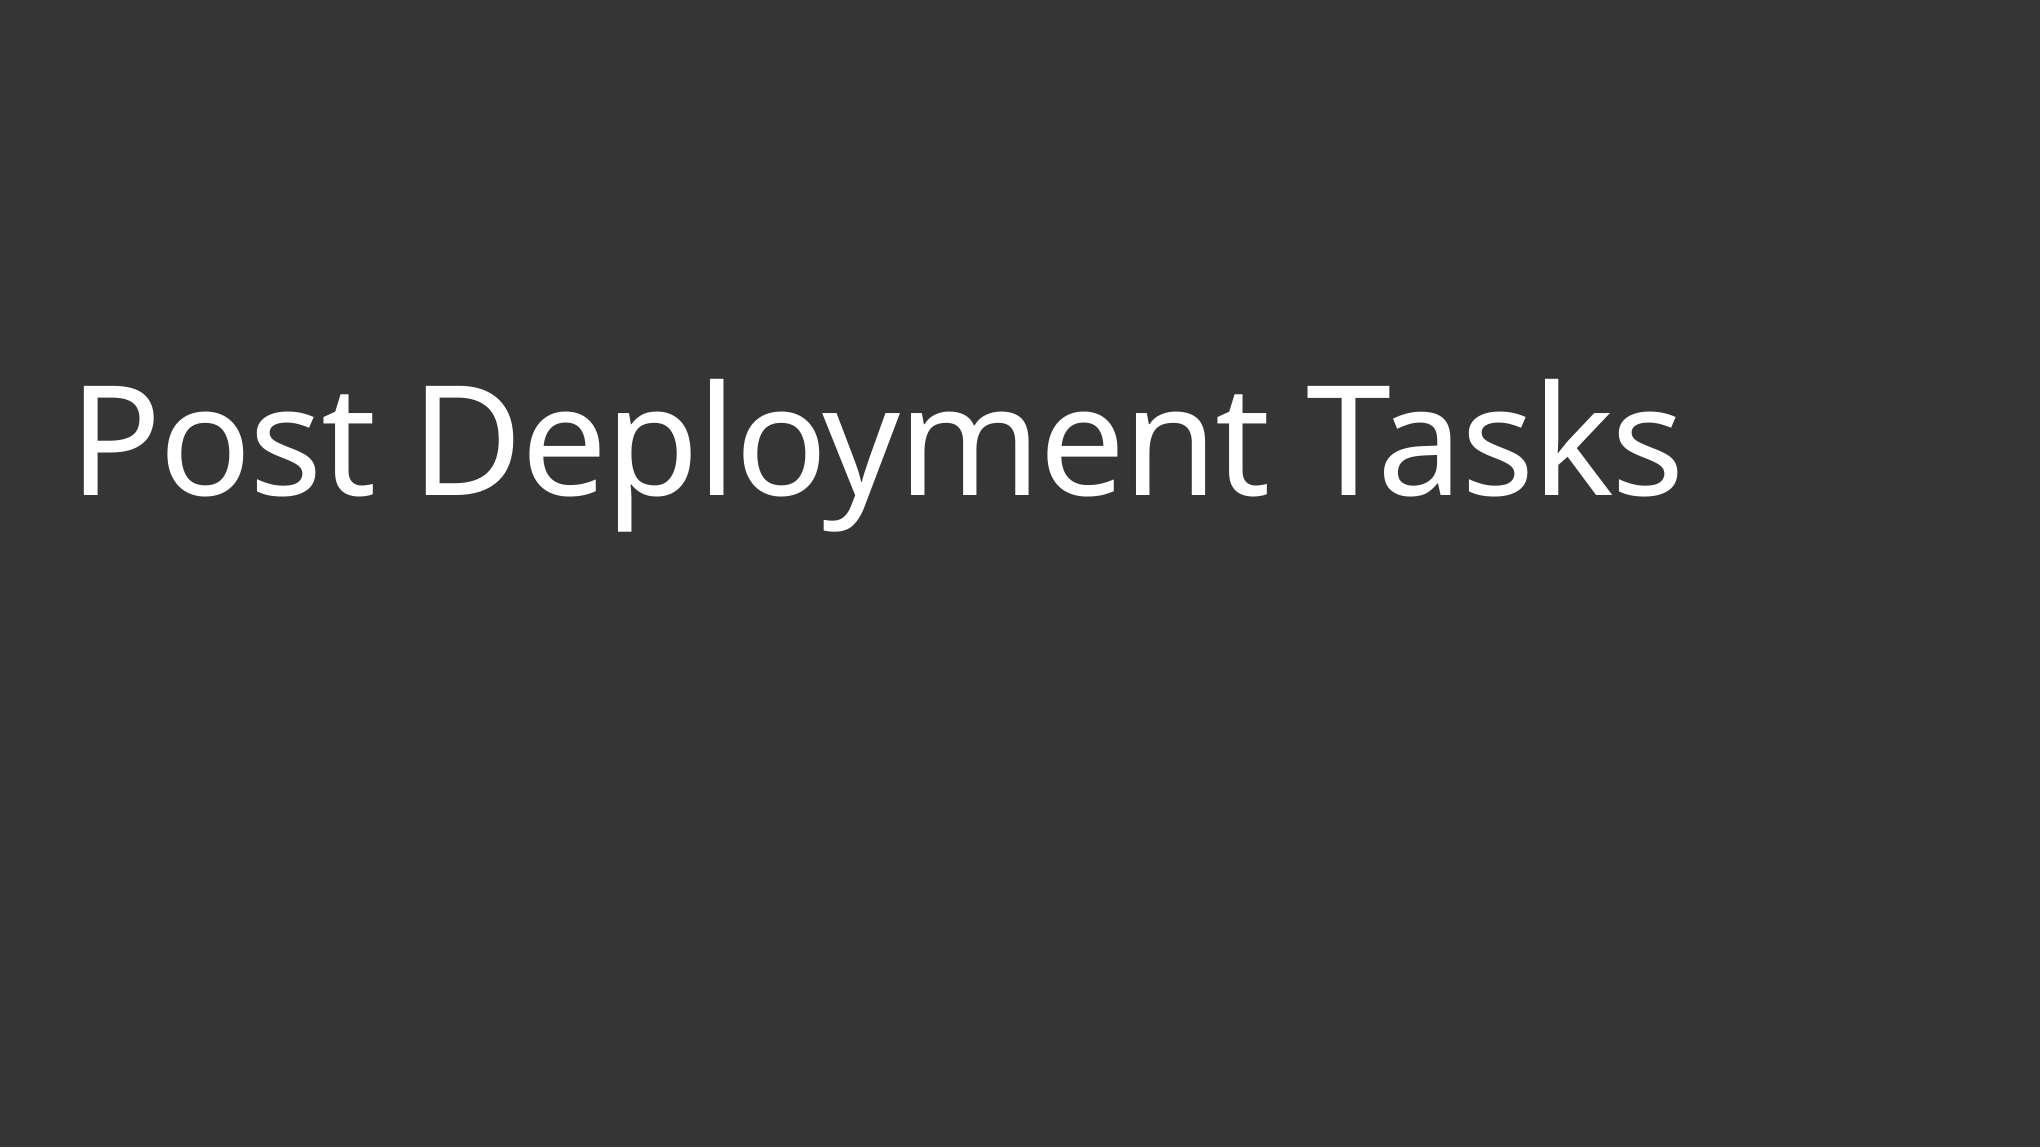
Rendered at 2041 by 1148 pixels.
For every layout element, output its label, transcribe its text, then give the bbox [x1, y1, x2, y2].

title Post Deployment Tasks [45, 348, 1995, 546]
